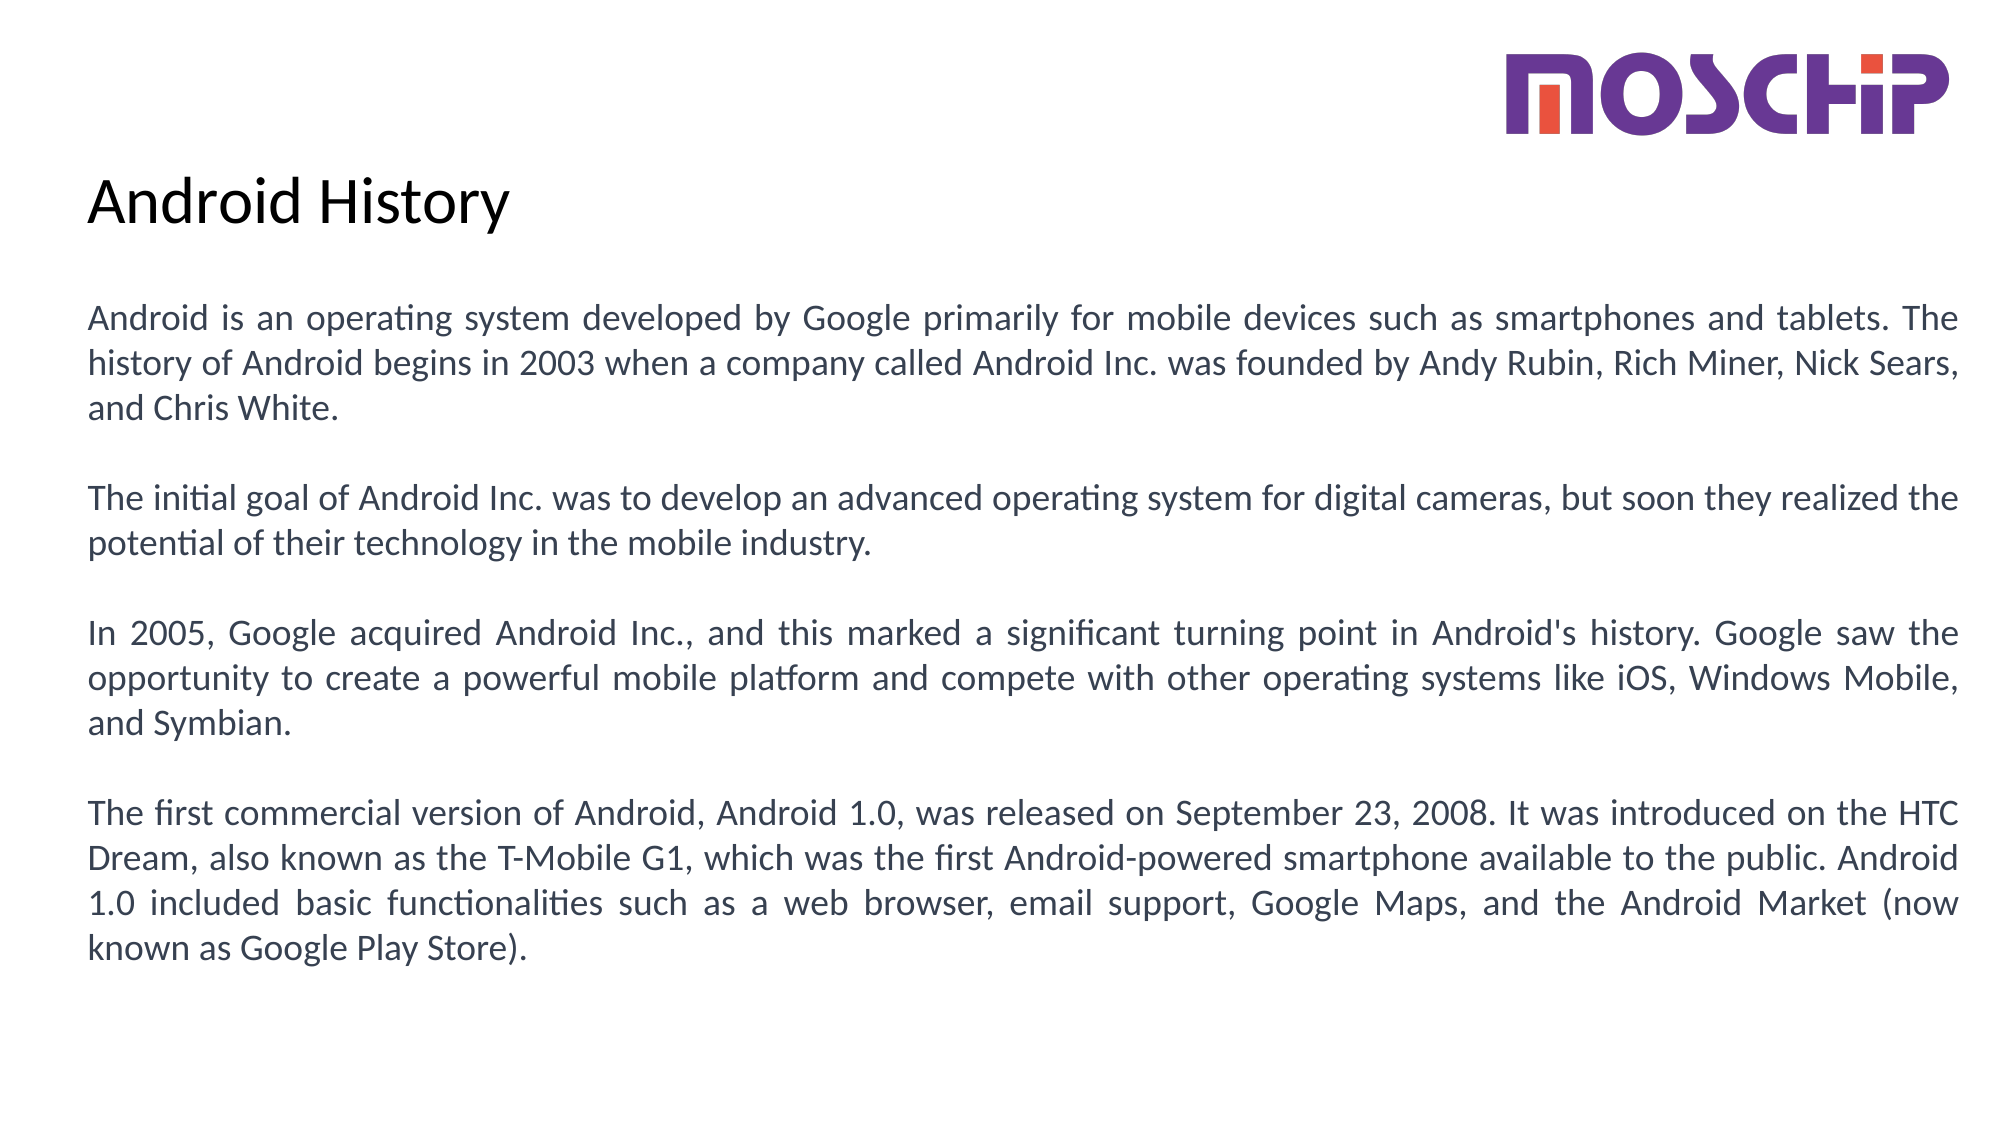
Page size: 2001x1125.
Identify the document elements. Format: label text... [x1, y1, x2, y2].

picture [1492, 39, 1962, 150]
text_box Android History [72, 149, 1073, 244]
text_box Android is an operating system developed by Google primarily for mobile devices such as smartphones and tablets. The history of Android begins in 2003 when a company called Android Inc. was founded by Andy Rubin, Rich Miner, Nick Sears, and Chris White. The initial goal of Android Inc. was to develop an advanced operating system for digital cameras, but soon they realized the potential of their technology in the mobile industry. In 2005, Google acquired Android Inc., and this marked a significant turning point in Android's history. Google saw the opportunity to create a powerful mobile platform and compete with other operating systems like iOS, Windows Mobile, and Symbian. The first commercial version of Android, Android 1.0, was released on September 23, 2008. It was introduced on the HTC Dream, also known as the T-Mobile G1, which was the first Android-powered smartphone available to the public. Android 1.0 included basic functionalities such as a web browser, email support, Google Maps, and the Android Market (now known as Google Play Store). [72, 286, 1977, 976]
